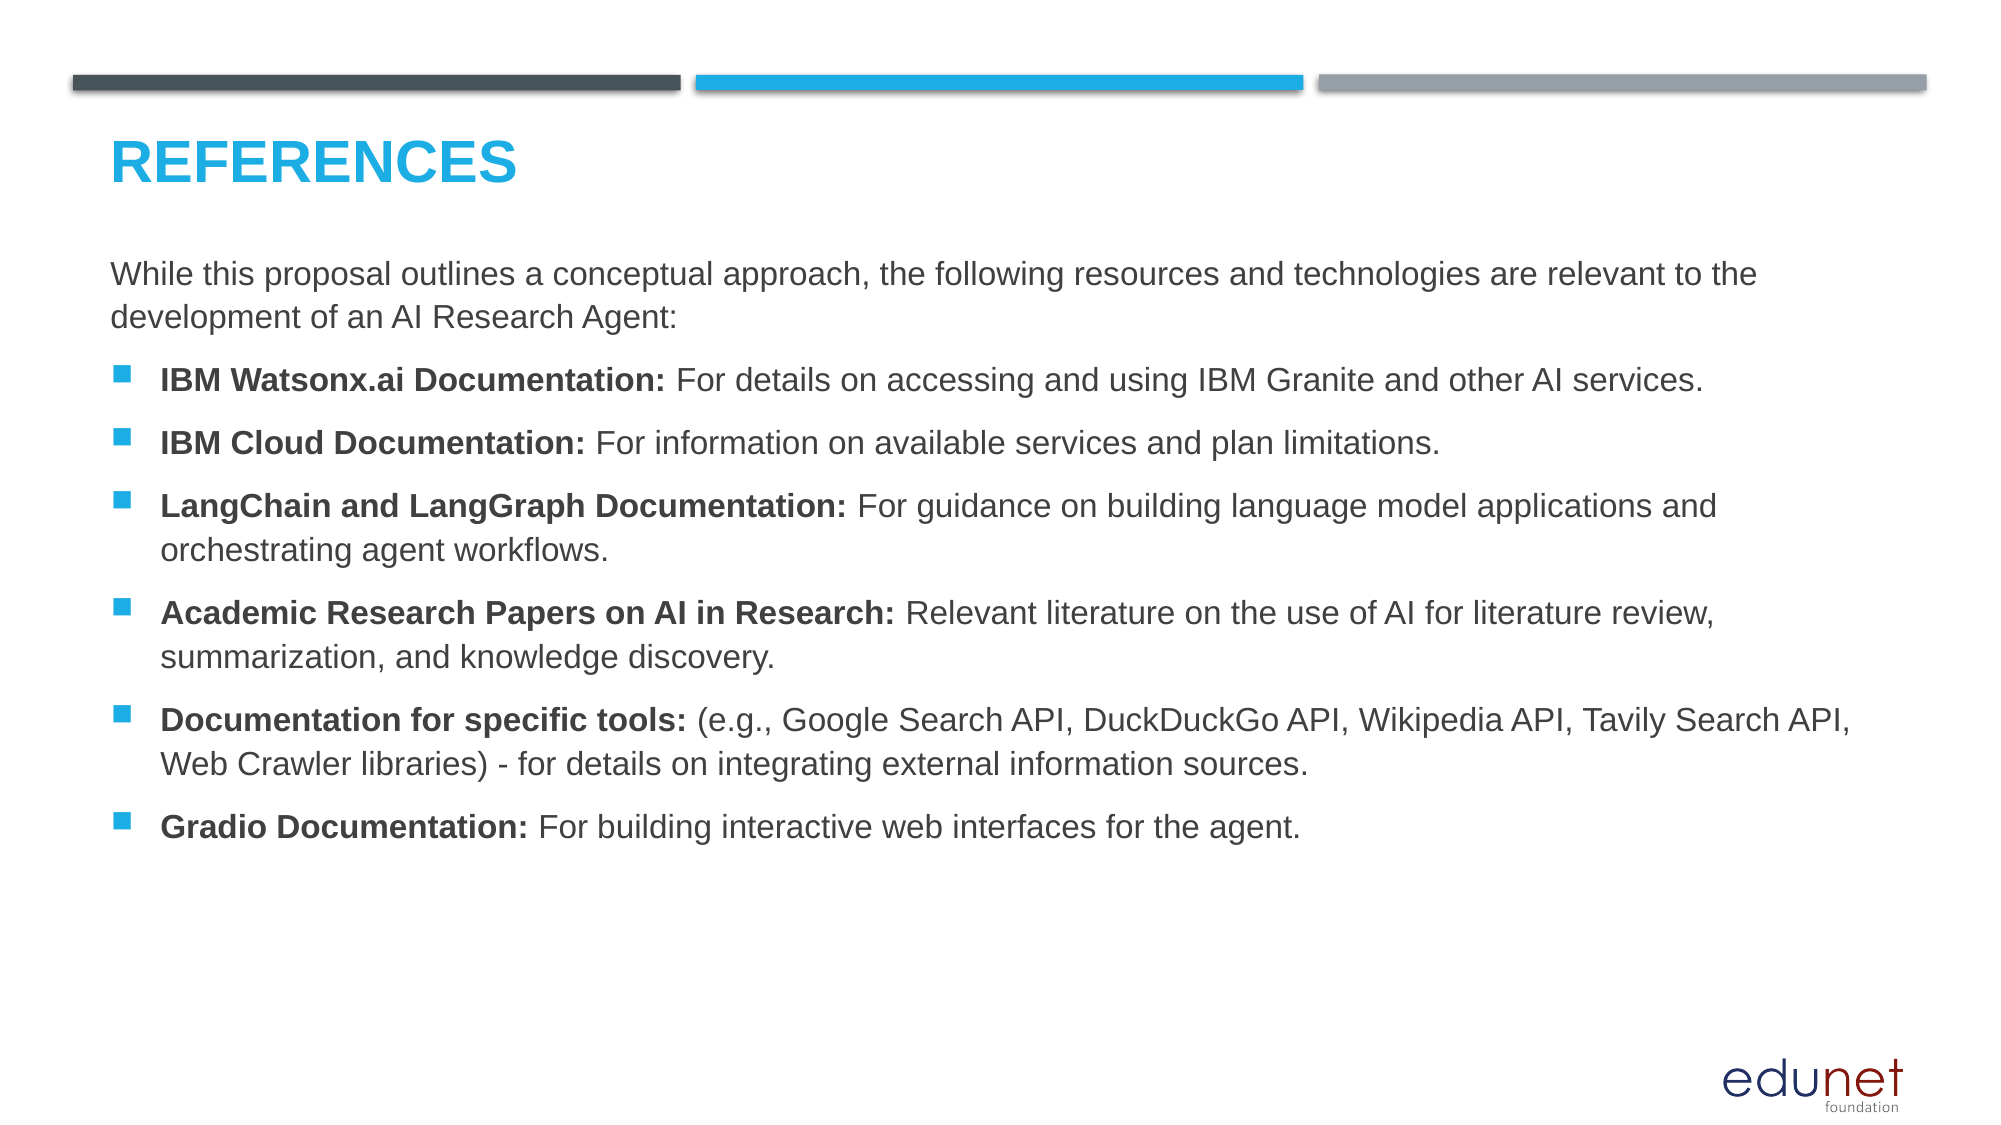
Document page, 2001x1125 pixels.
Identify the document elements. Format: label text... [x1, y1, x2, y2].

title References [95, 115, 1905, 203]
picture [1719, 1056, 1905, 1116]
list While this proposal outlines a conceptual approach, the following resources and technologies are relevant to the development of an AI Research Agent: IBM Watsonx.ai Documentation: For details on accessing and using IBM Granite and other AI services. IBM Cloud Documentation: For information on available services and plan limitations. LangChain and LangGraph Documentation: For guidance on building language model applications and orchestrating agent workflows. Academic Research Papers on AI in Research: Relevant literature on the use of AI for literature review, summarization, and knowledge discovery. Documentation for specific tools: (e.g., Google Search API, DuckDuckGo API, Wikipedia API, Tavily Search API, Web Crawler libraries) - for details on integrating external information sources. Gradio Documentation: For building interactive web interfaces for the agent. [95, 213, 1905, 880]
